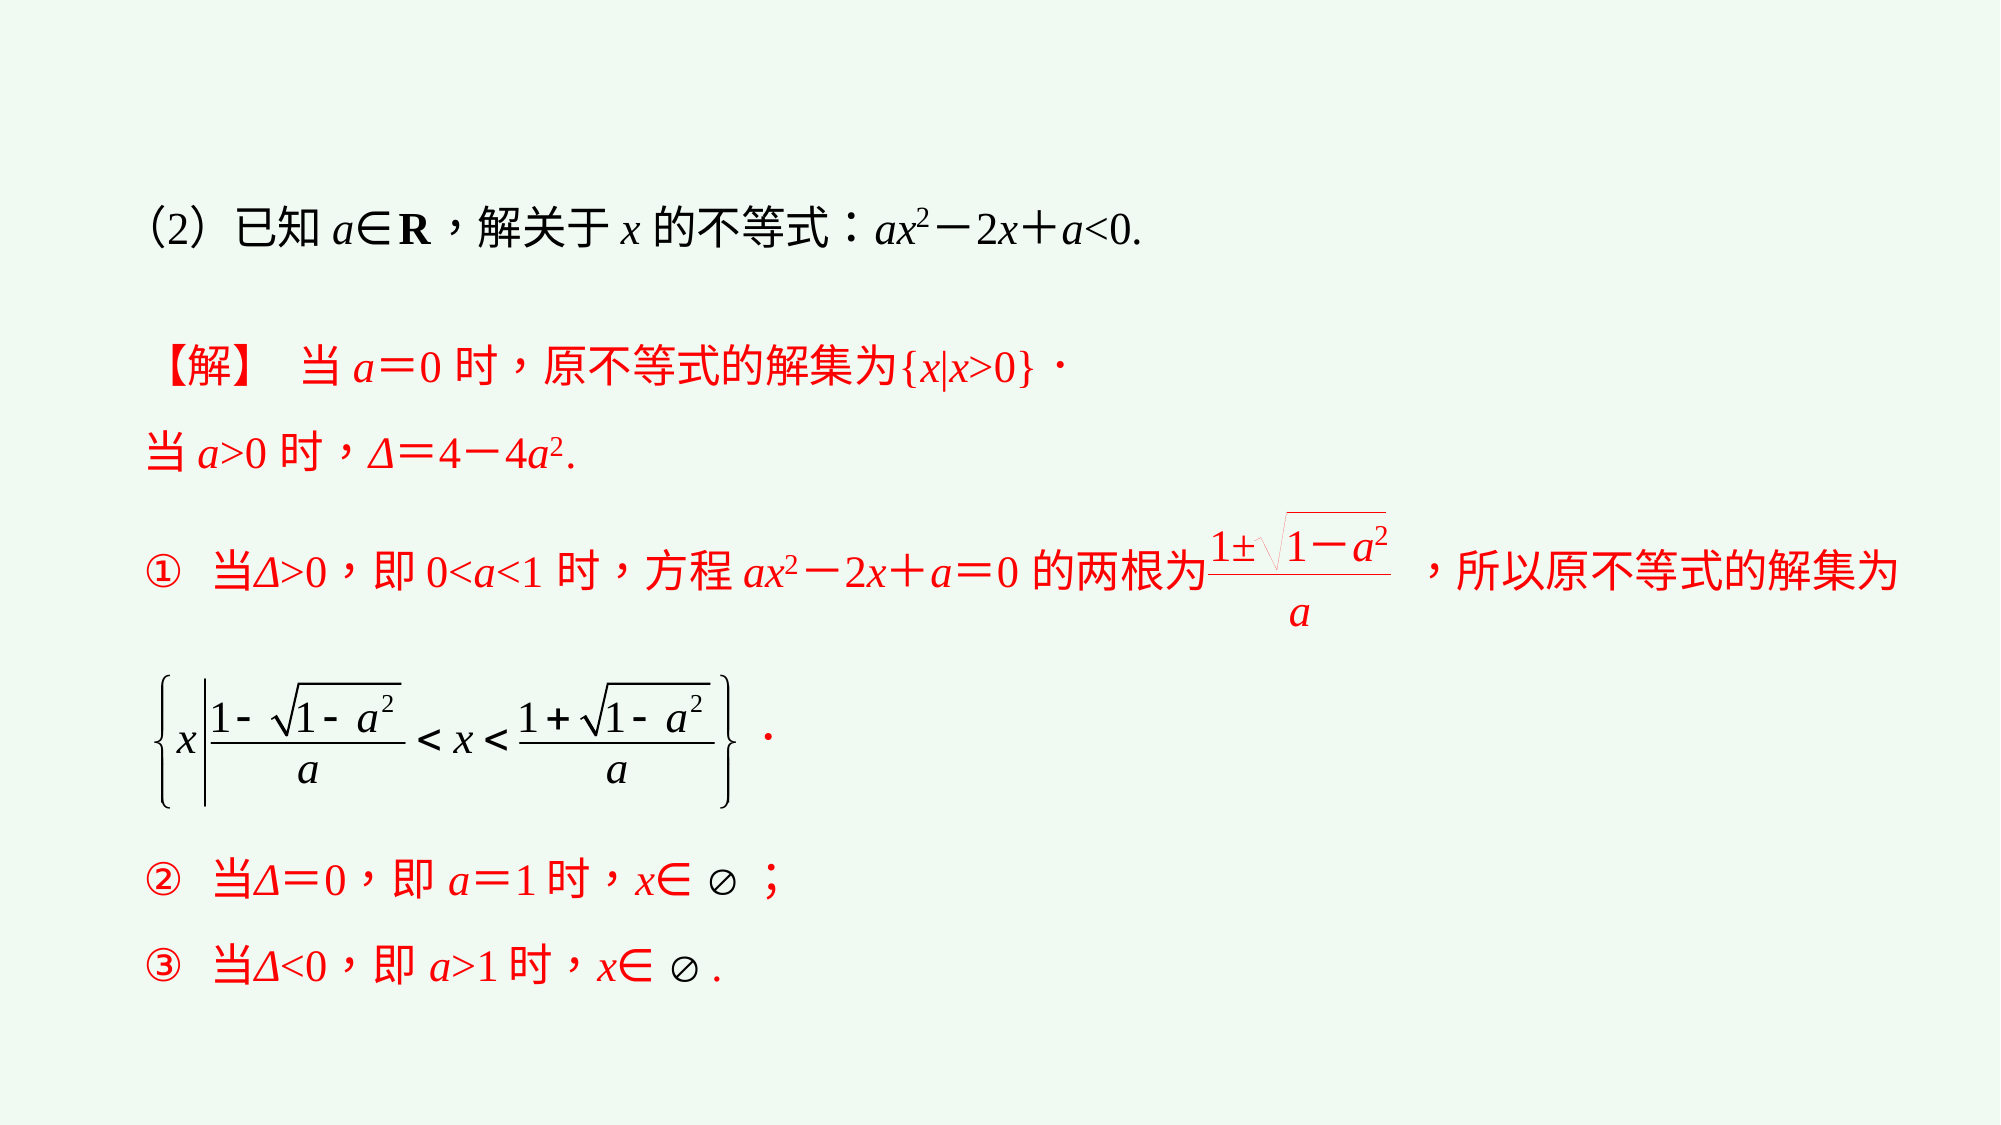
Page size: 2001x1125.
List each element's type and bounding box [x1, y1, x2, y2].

text_box [143, 337, 1902, 1027]
text_box [122, 198, 1881, 330]
